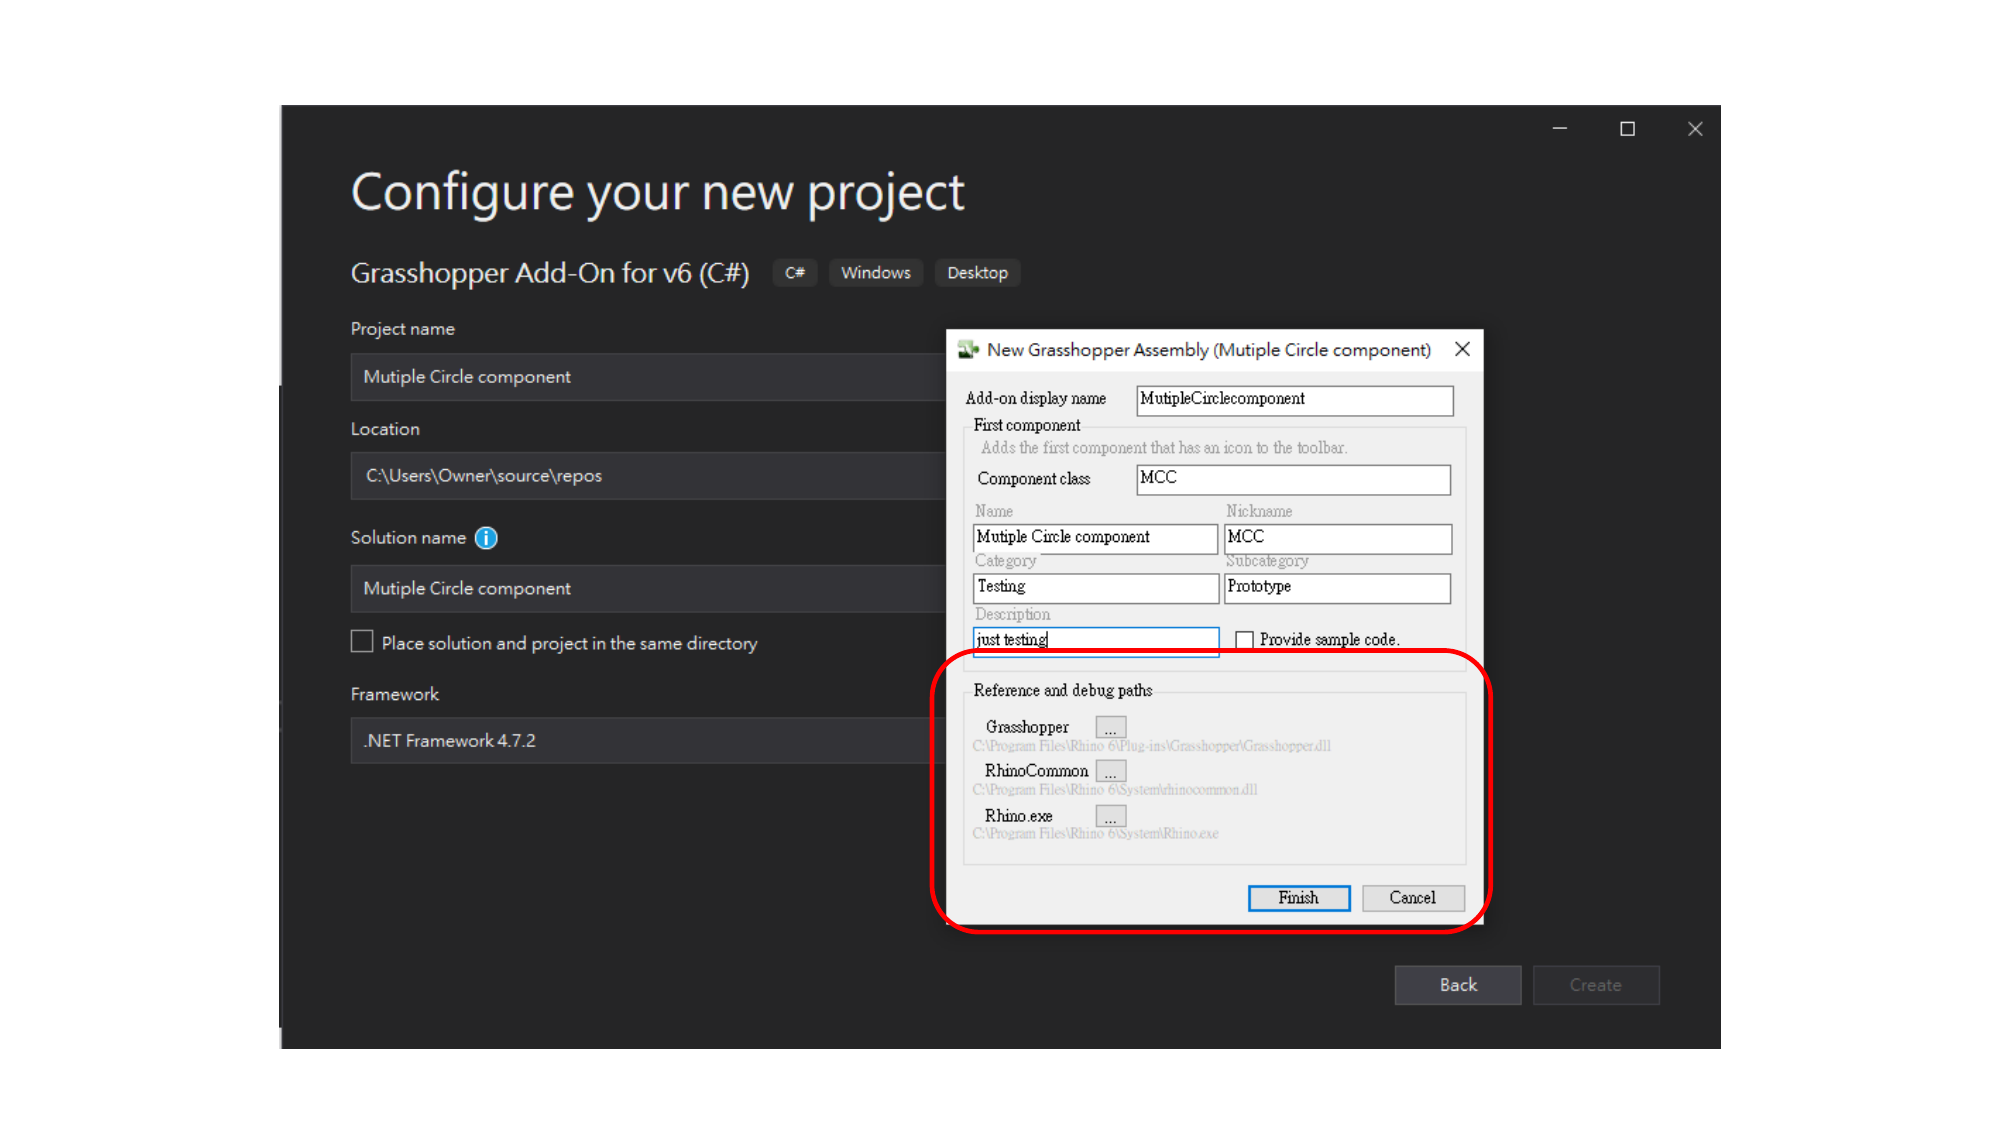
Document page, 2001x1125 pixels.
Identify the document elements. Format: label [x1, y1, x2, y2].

picture [279, 105, 1721, 1049]
